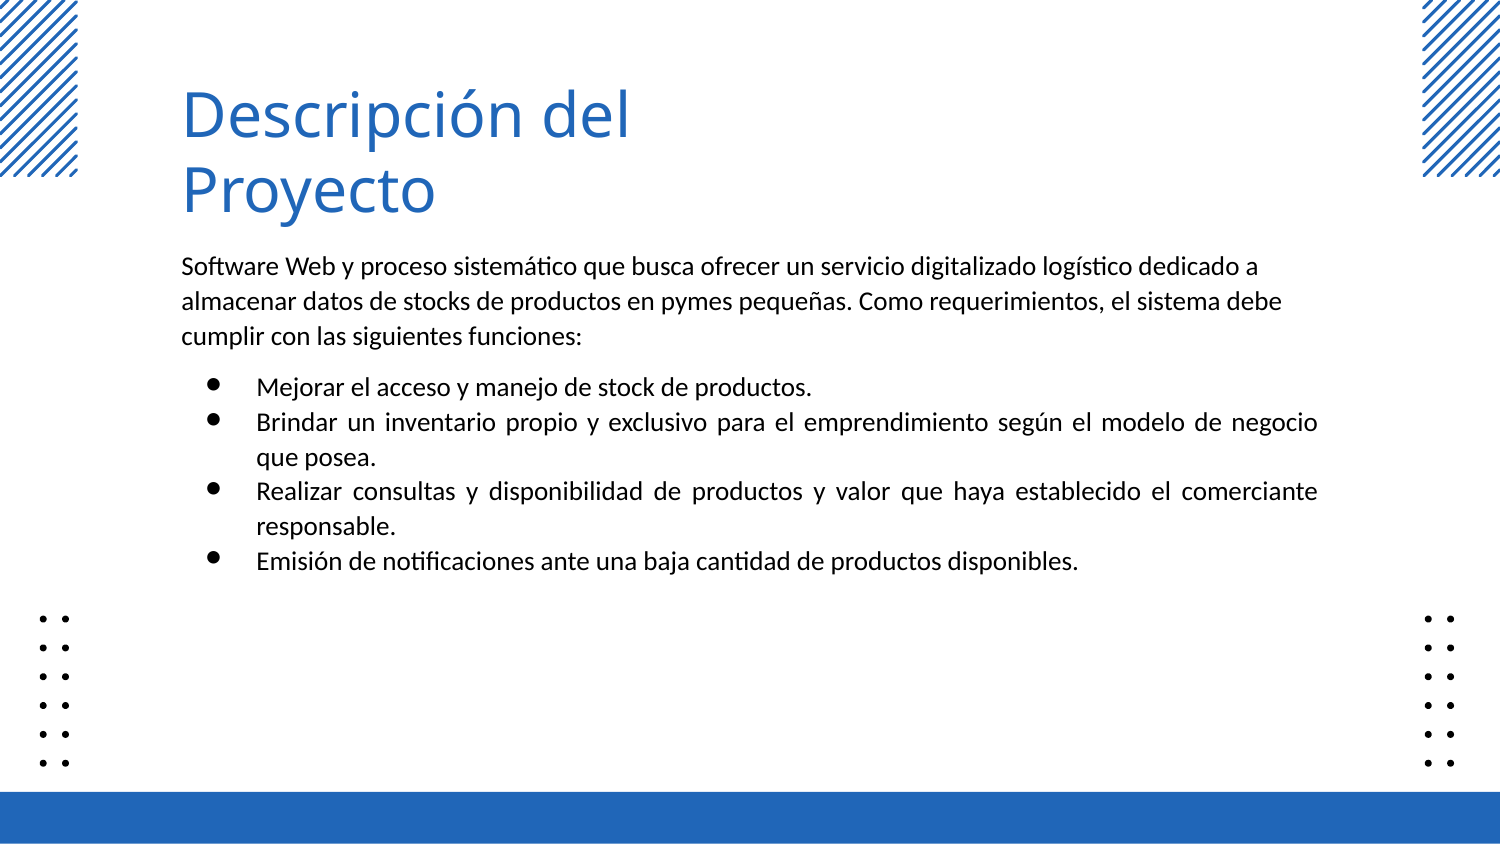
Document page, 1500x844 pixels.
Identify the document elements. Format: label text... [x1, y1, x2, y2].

title Descripción del Proyecto [166, 93, 882, 231]
text_box Software Web y proceso sistemático que busca ofrecer un servicio digitalizado logístico dedicado a almacenar datos de stocks de productos en pymes pequeñas. Como requerimientos, el sistema debe cumplir con las siguientes funciones: Mejorar el acceso y manejo de stock de productos. Brindar un inventario propio y exclusivo para el emprendimiento según el modelo de negocio que posea. Realizar consultas y disponibilidad de productos y valor que haya establecido el comerciante responsable. Emisión de notificaciones ante una baja cantidad de productos disponibles. [166, 231, 1334, 728]
